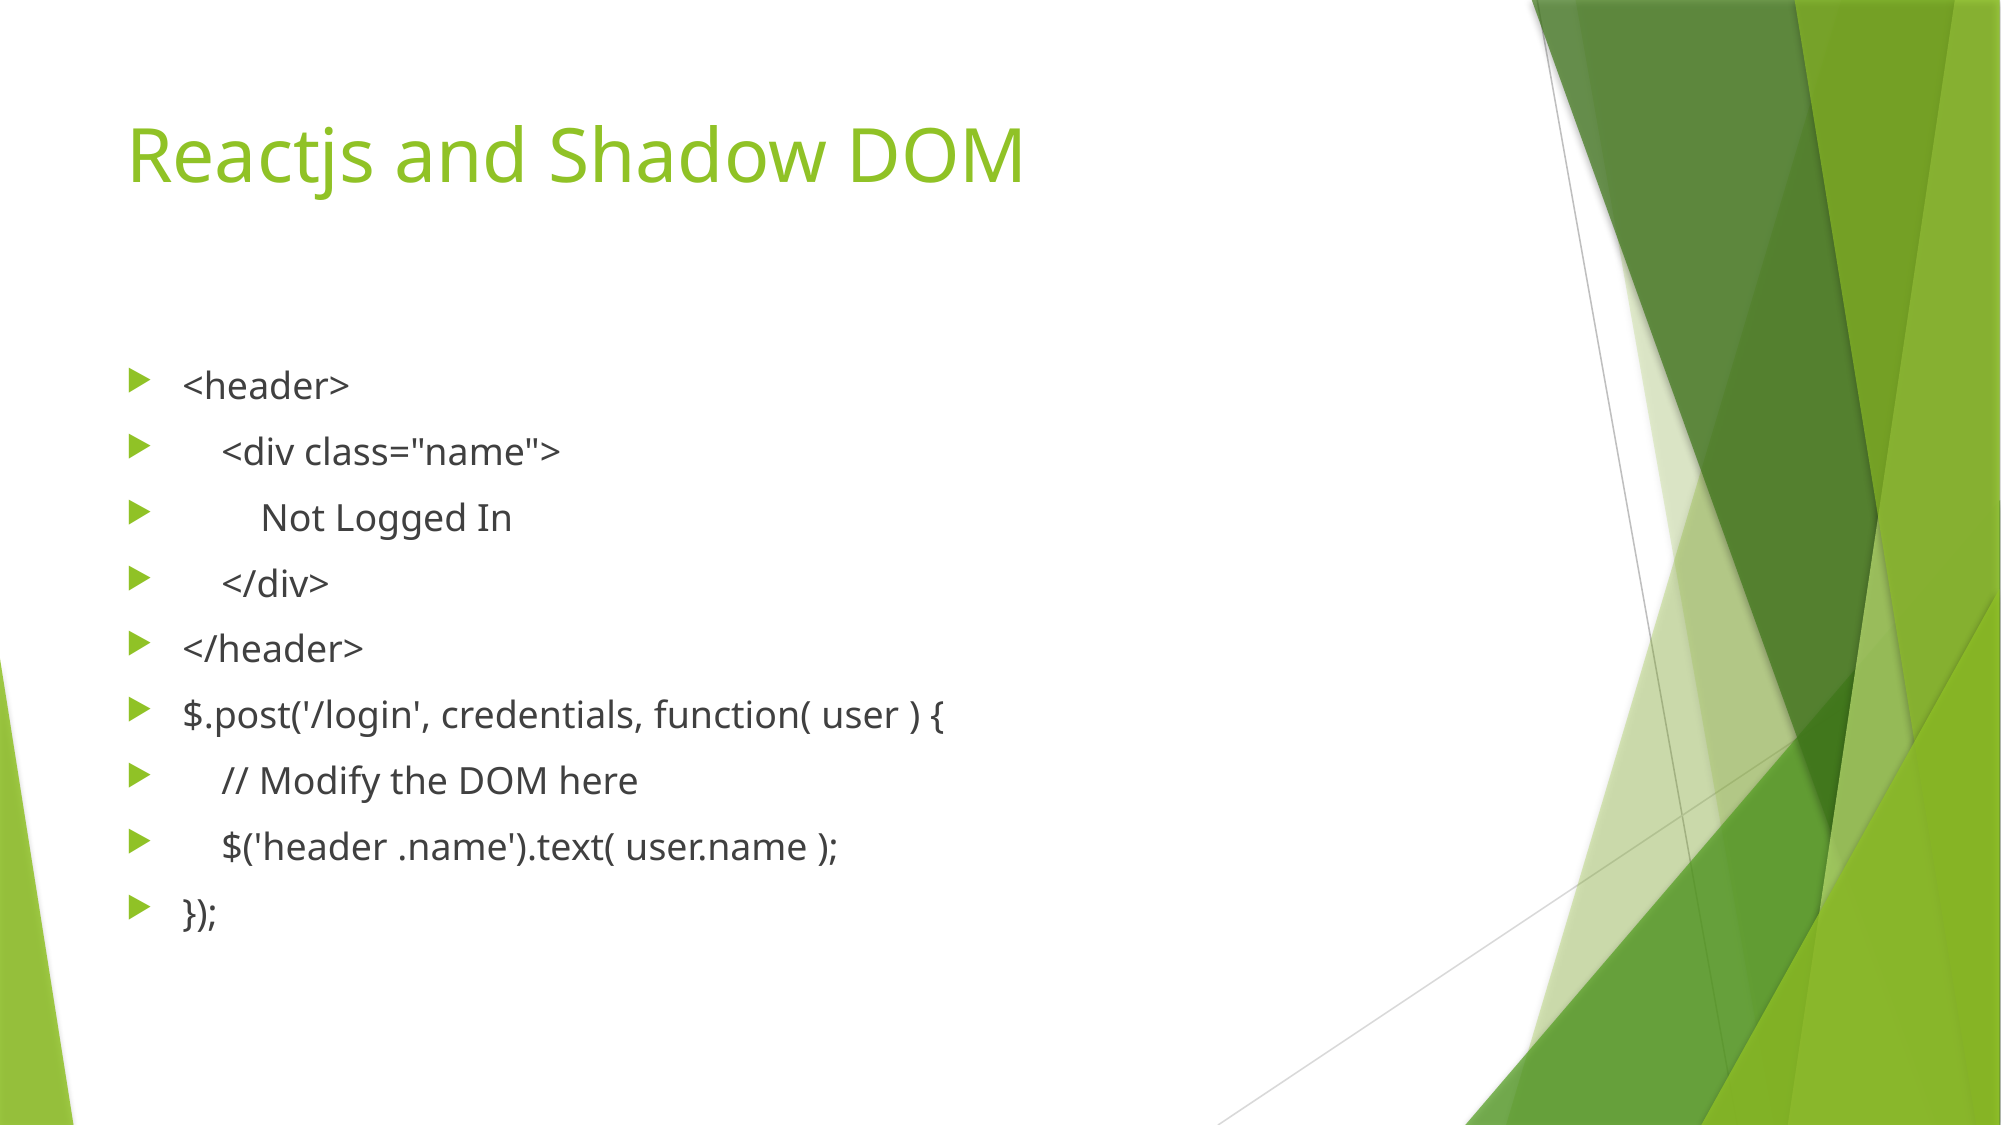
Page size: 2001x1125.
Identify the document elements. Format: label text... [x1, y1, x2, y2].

title Reactjs and Shadow DOM [111, 99, 1522, 317]
list <header> <div class="name"> Not Logged In </div> </header> $.post('/login', credentials, function( user ) { // Modify the DOM here $('header .name').text( user.name ); }); [111, 354, 1522, 992]
